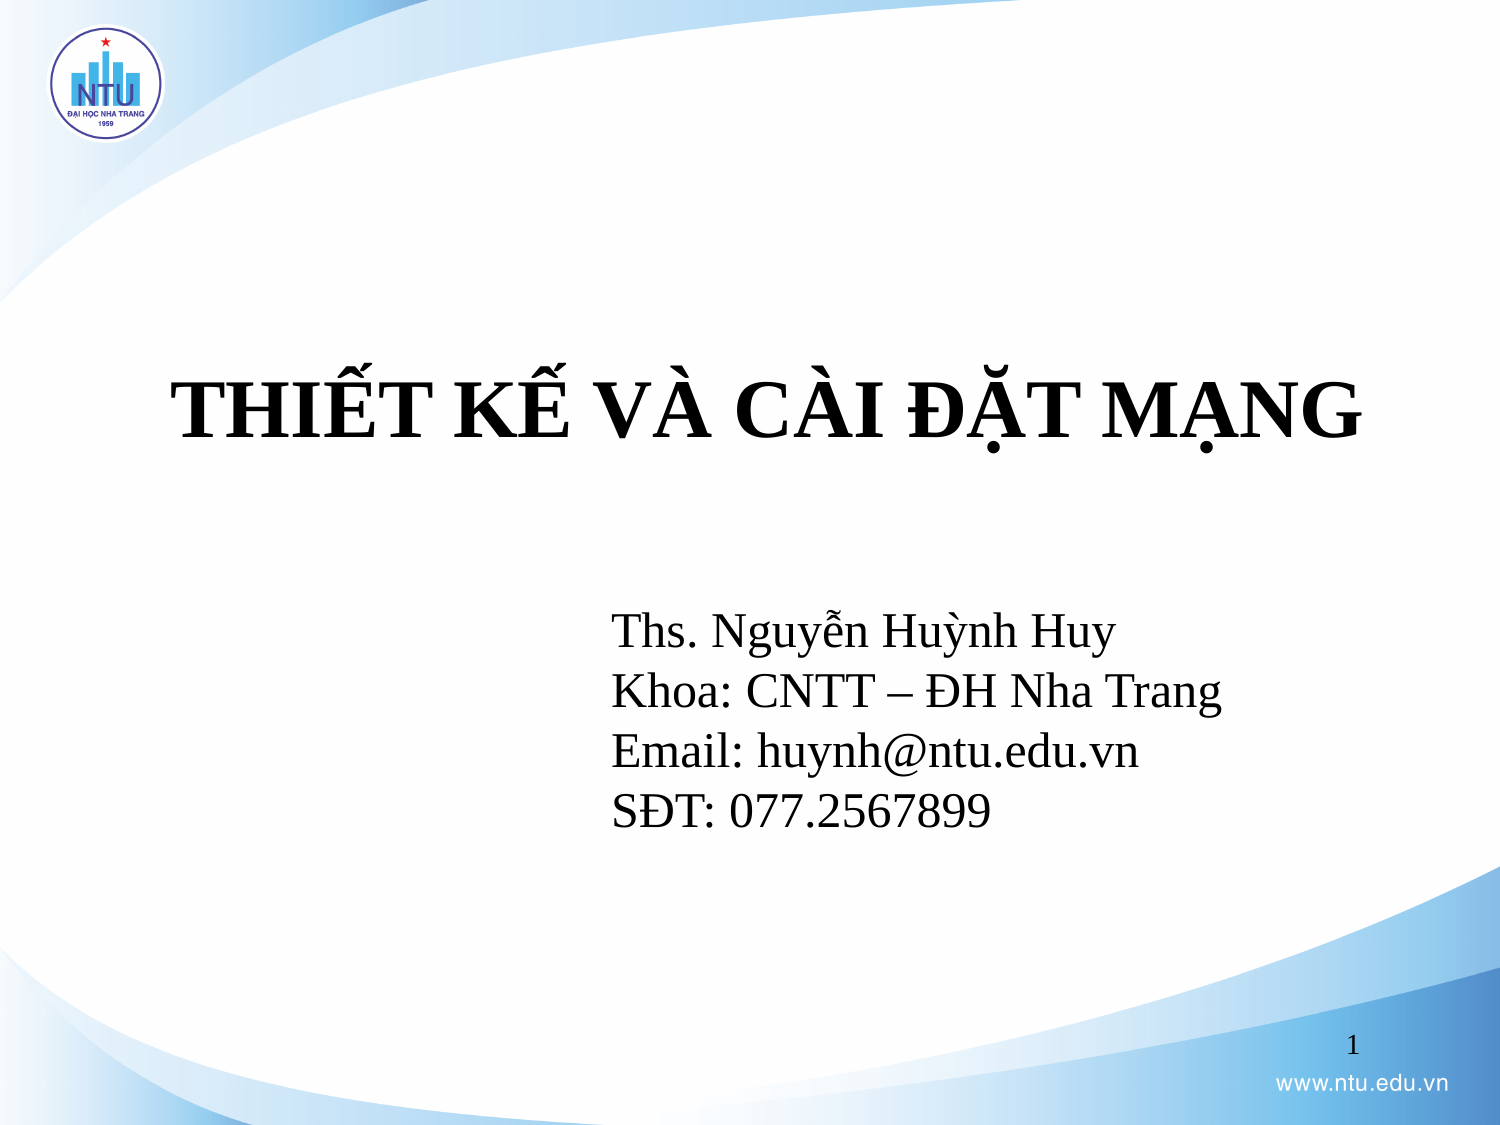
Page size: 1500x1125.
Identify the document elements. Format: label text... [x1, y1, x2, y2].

text_box Ths. Nguyễn Huỳnh Huy Khoa: CNTT – ĐH Nha Trang Email: huynh@ntu.edu.vn SĐT: 077.2567899 [596, 590, 1282, 846]
text_box THIẾT KẾ VÀ CÀI ĐẶT MẠNG [123, 337, 1412, 592]
picture [0, 0, 1500, 1125]
